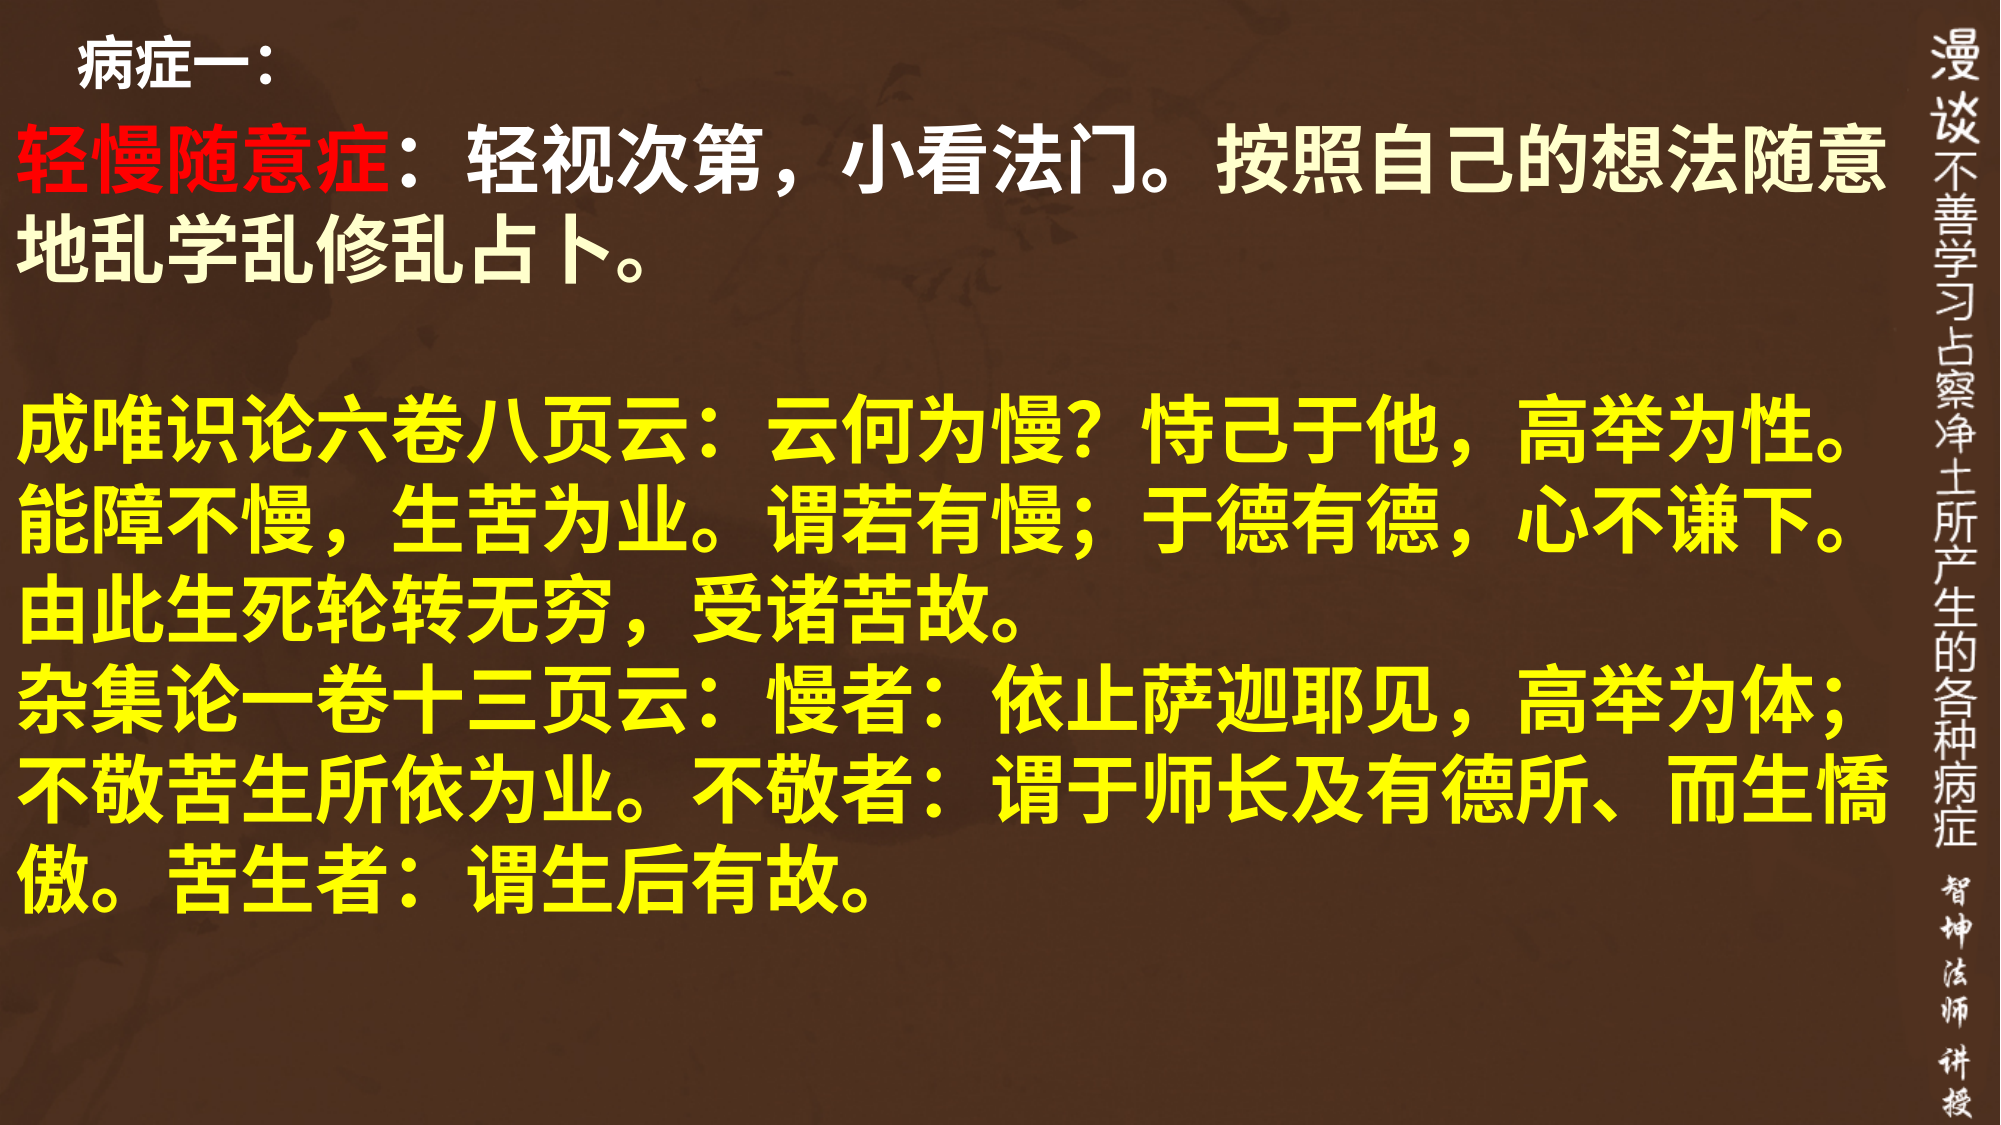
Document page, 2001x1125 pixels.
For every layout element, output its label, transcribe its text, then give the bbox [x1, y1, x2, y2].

picture [0, 0, 2000, 1125]
text_box 轻慢随意症：轻视次第，小看法门。按照自己的想法随意地乱学乱修乱占卜。 成唯识论六卷八页云：云何为慢？恃己于他，高举为性。能障不慢，生苦为业。谓若有慢；于德有德，心不谦下。由此生死轮转无穷，受诸苦故。 杂集论一卷十三页云：慢者：依止萨迦耶见，高举为体；不敬苦生所依为业。不敬者：谓于师长及有德所、而生憍傲。苦生者：谓生后有故。 [0, 104, 1912, 1125]
title 病症一： [61, 26, 1939, 199]
